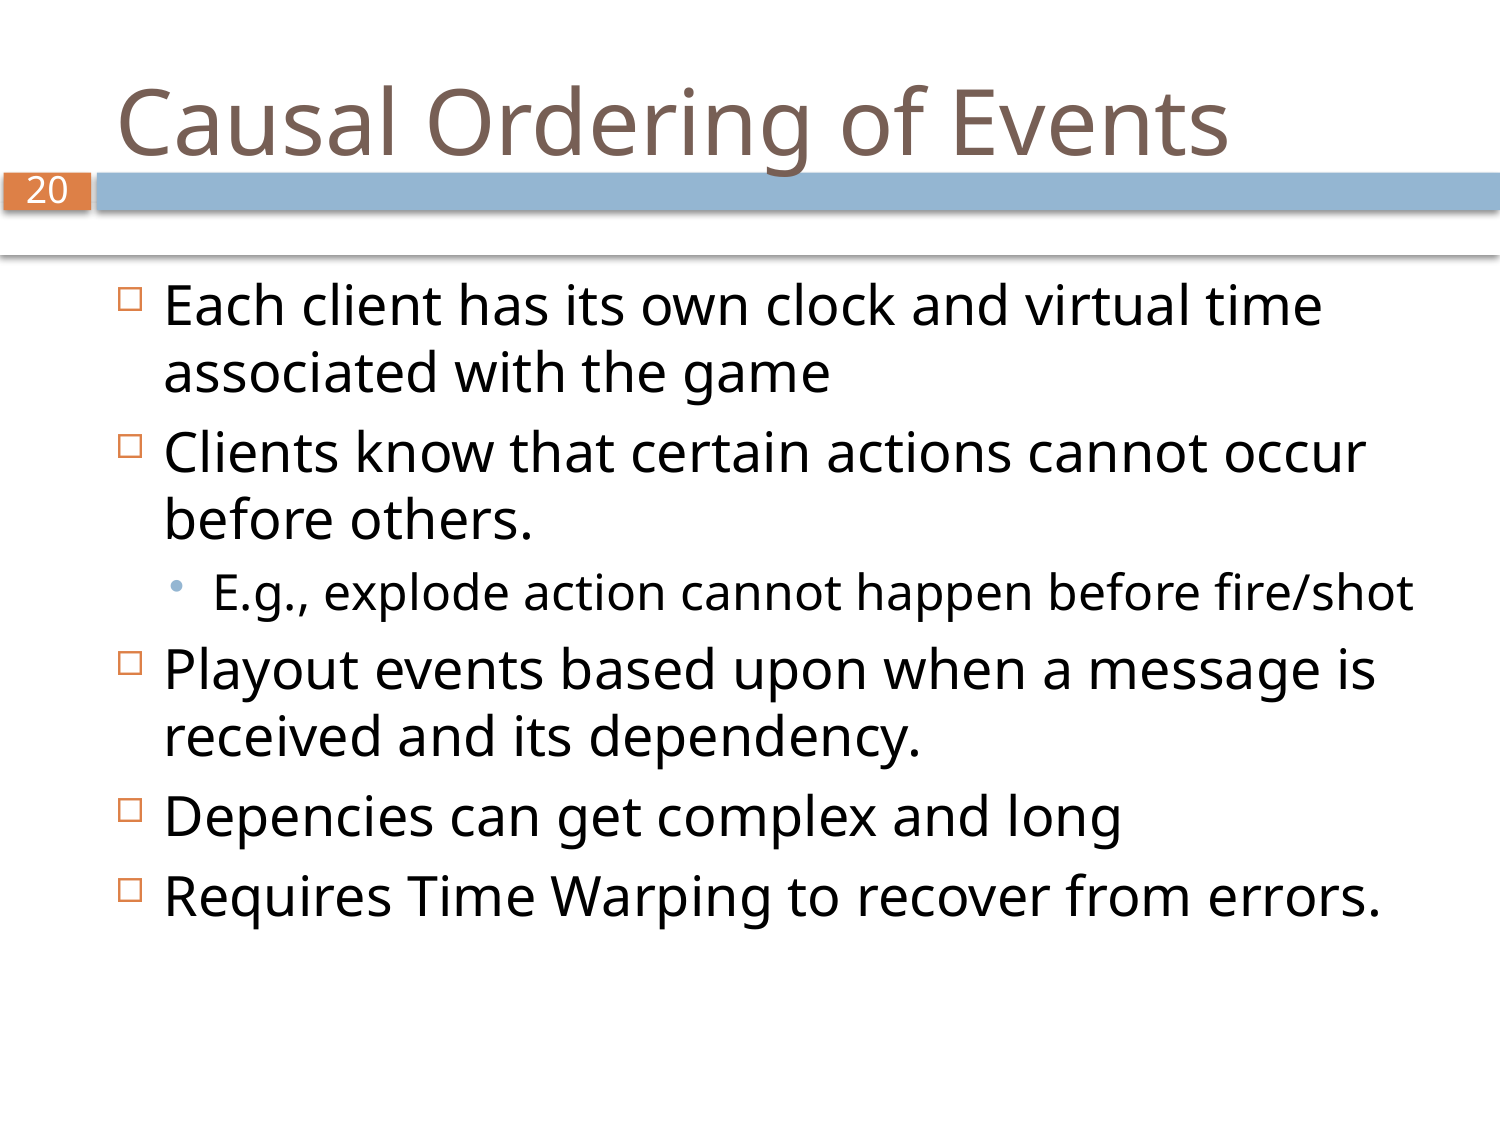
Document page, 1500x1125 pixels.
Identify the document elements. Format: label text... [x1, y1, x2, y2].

list Each client has its own clock and virtual time associated with the game Clients know that certain actions cannot occur before others. E.g., explode action cannot happen before fire/shot Playout events based upon when a message is received and its dependency. Depencies can get complex and long Requires Time Warping to recover from errors. [100, 262, 1438, 1000]
title Causal Ordering of Events [100, 37, 1438, 200]
